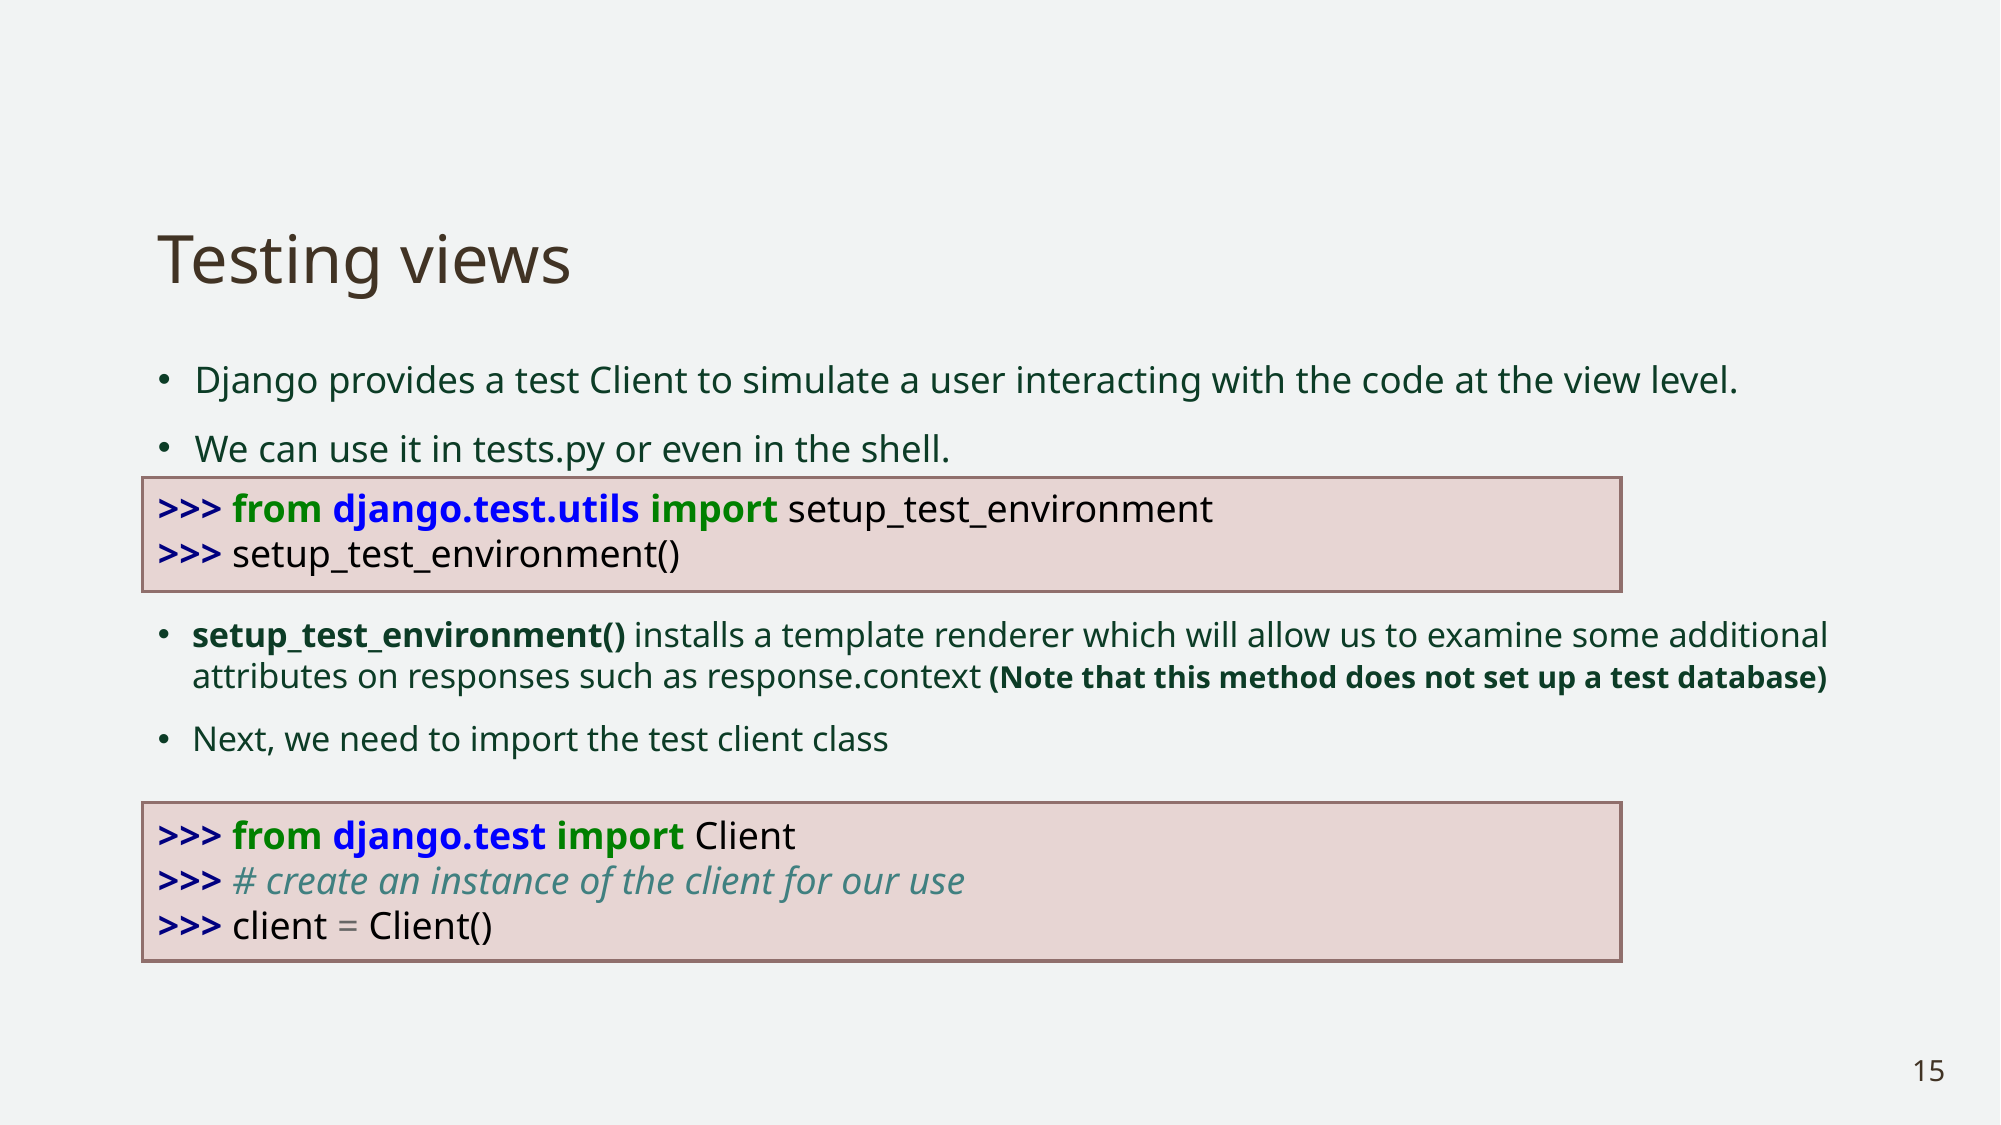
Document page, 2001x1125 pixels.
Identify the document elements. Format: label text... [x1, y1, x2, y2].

slide_number 15 [1875, 1042, 1961, 1103]
list Django provides a test Client to simulate a user interacting with the code at the view level. We can use it in tests.py or even in the shell. [142, 349, 1856, 477]
text_box setup_test_environment() installs a template renderer which will allow us to examine some additional attributes on responses such as response.context (Note that this method does not set up a test database) Next, we need to import the test client class [142, 605, 1856, 788]
title Testing views [142, 96, 1858, 305]
text_box >>> from django.test.utils import setup_test_environment >>> setup_test_environment() [142, 477, 1856, 592]
text_box >>> from django.test import Client >>> # create an instance of the client for our use >>> client = Client() [142, 804, 1856, 987]
text_box [141, 801, 1623, 963]
